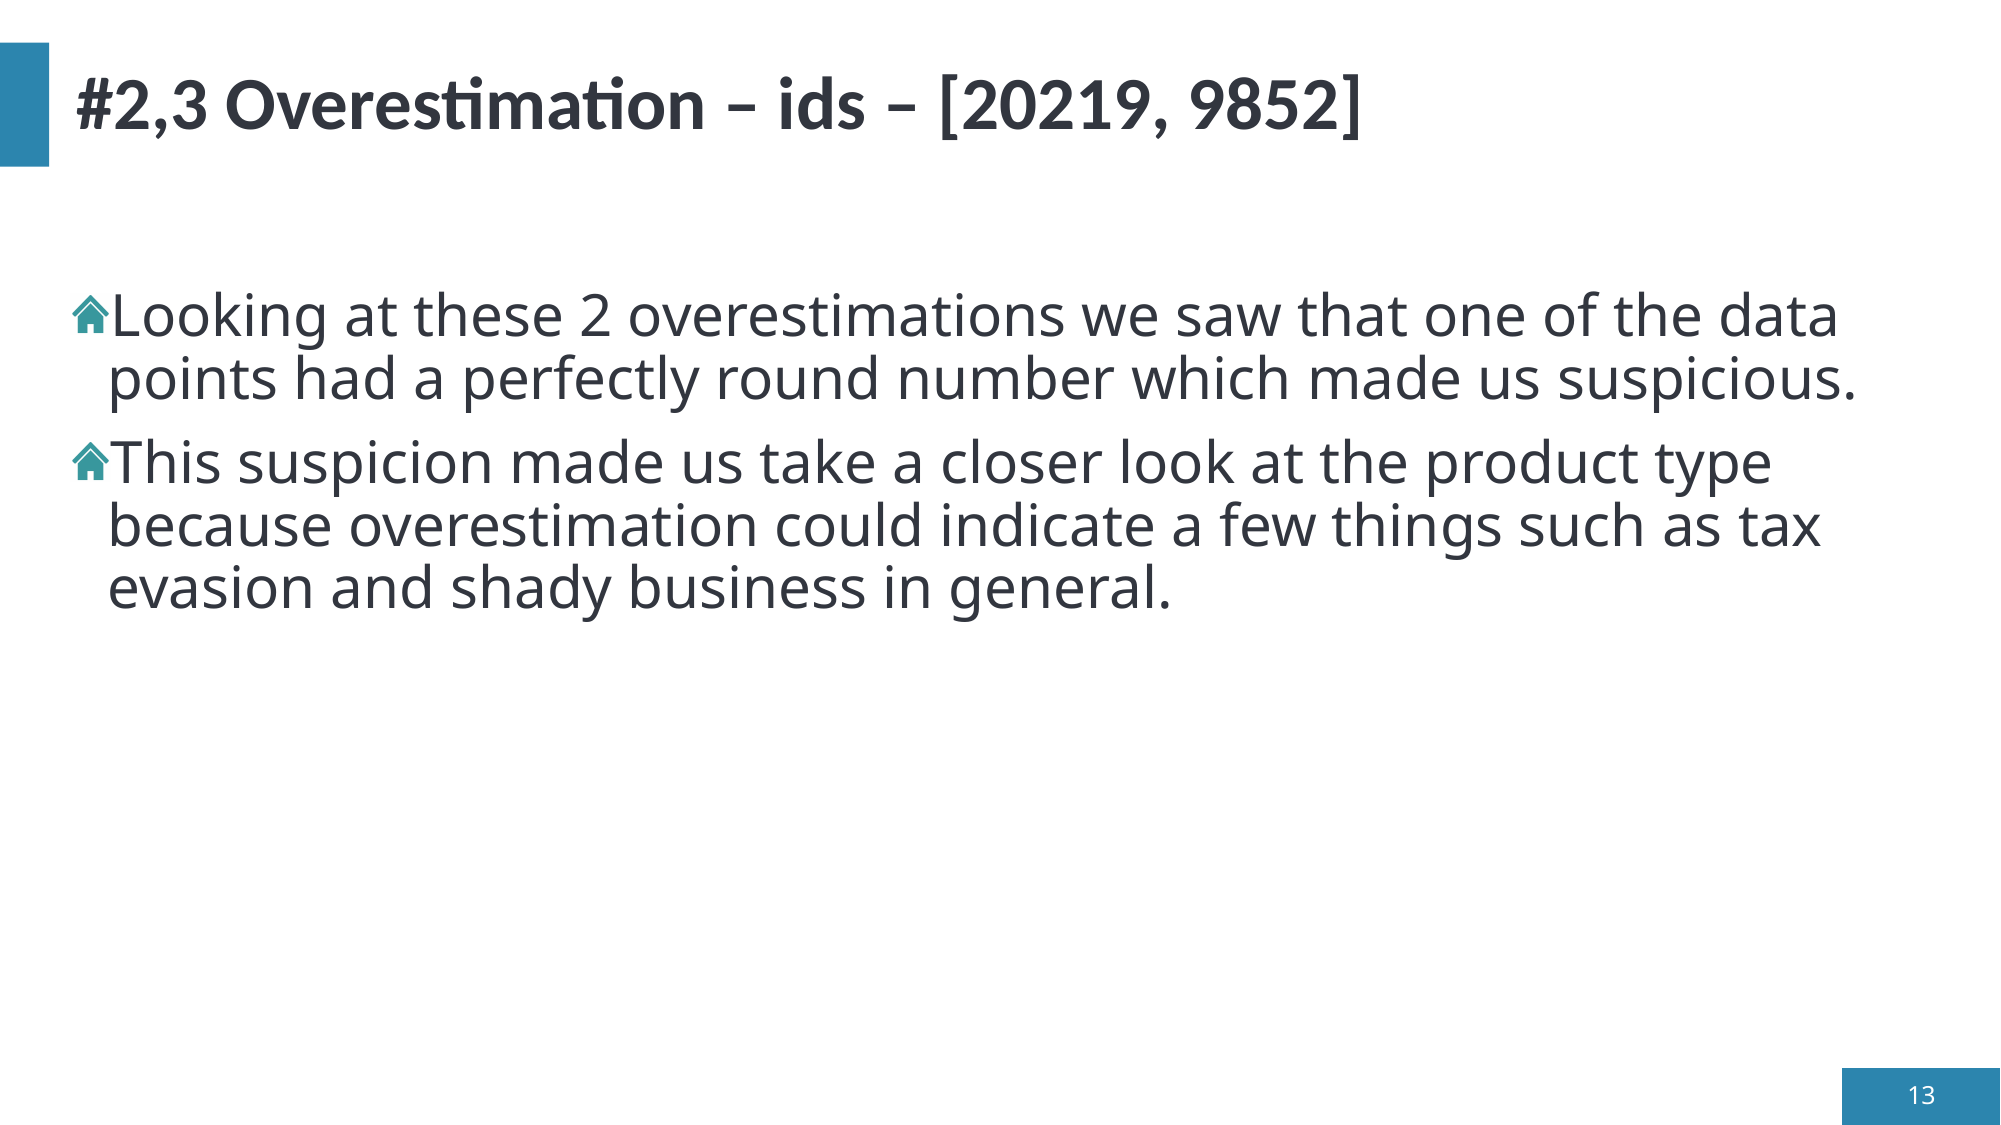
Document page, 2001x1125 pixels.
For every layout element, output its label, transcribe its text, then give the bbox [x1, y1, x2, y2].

slide_number 13 [1889, 1079, 1951, 1114]
picture [70, 440, 111, 482]
picture [70, 293, 111, 335]
list Looking at these 2 overestimations we saw that one of the data points had a perfectly round number which made us suspicious. This suspicion made us take a closer look at the product type because overestimation could indicate a few things such as tax evasion and shady business in general. [55, 188, 1945, 1000]
title #2,3 Overestimation – ids – [20219, 9852] [60, 42, 1951, 168]
